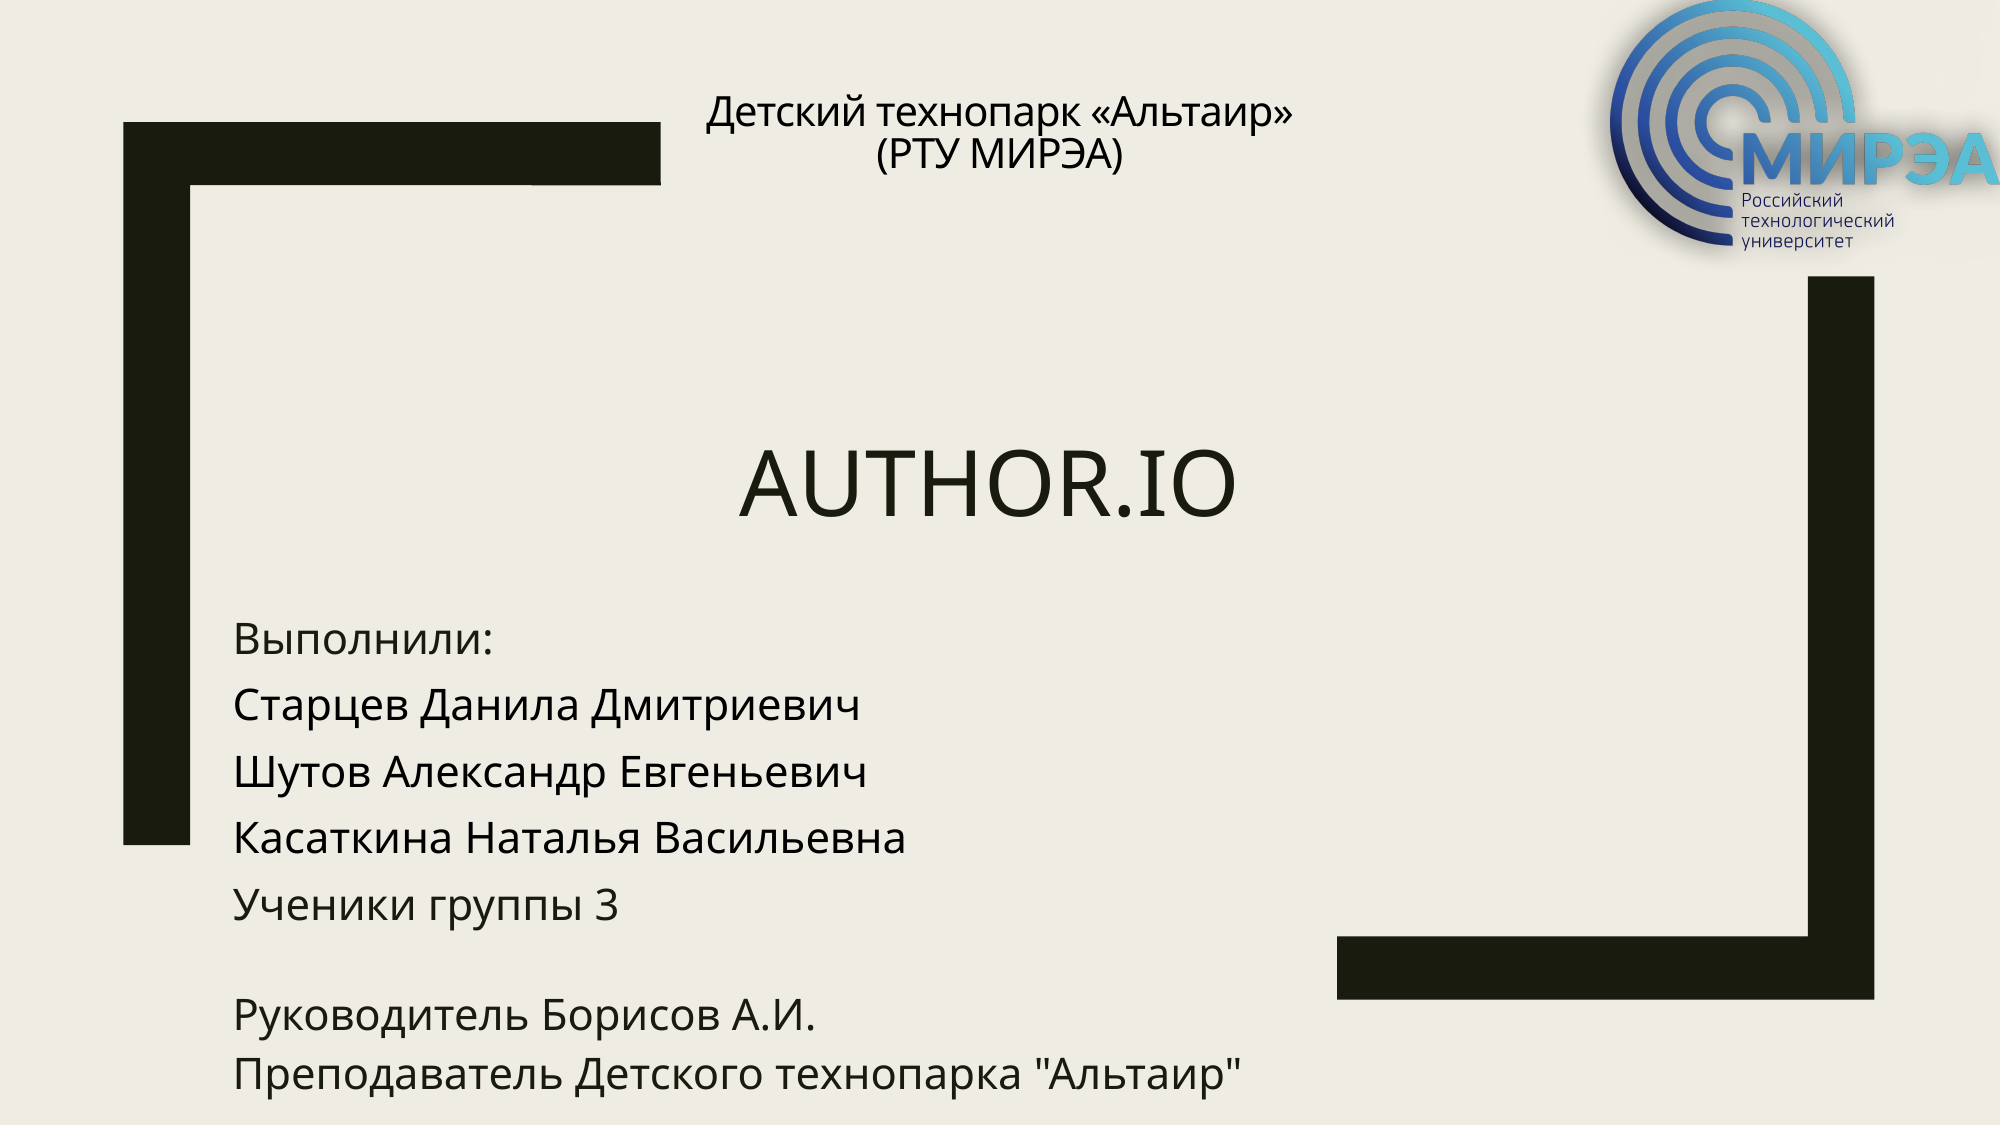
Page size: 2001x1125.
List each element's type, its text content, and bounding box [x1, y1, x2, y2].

text_box Детский технопарк «Альтаир» (РТУ МИРЭА) [227, 60, 1586, 185]
picture [1609, 0, 2000, 252]
title Author.io [217, 382, 1763, 544]
subtitle Выполнили: Старцев Данила Дмитриевич Шутов Александр Евгеньевич Касаткина Наталья Васильевна Ученики группы 3 Руководитель Борисов А.И. Преподаватель Детского технопарка "Альтаир" [217, 603, 1416, 1108]
